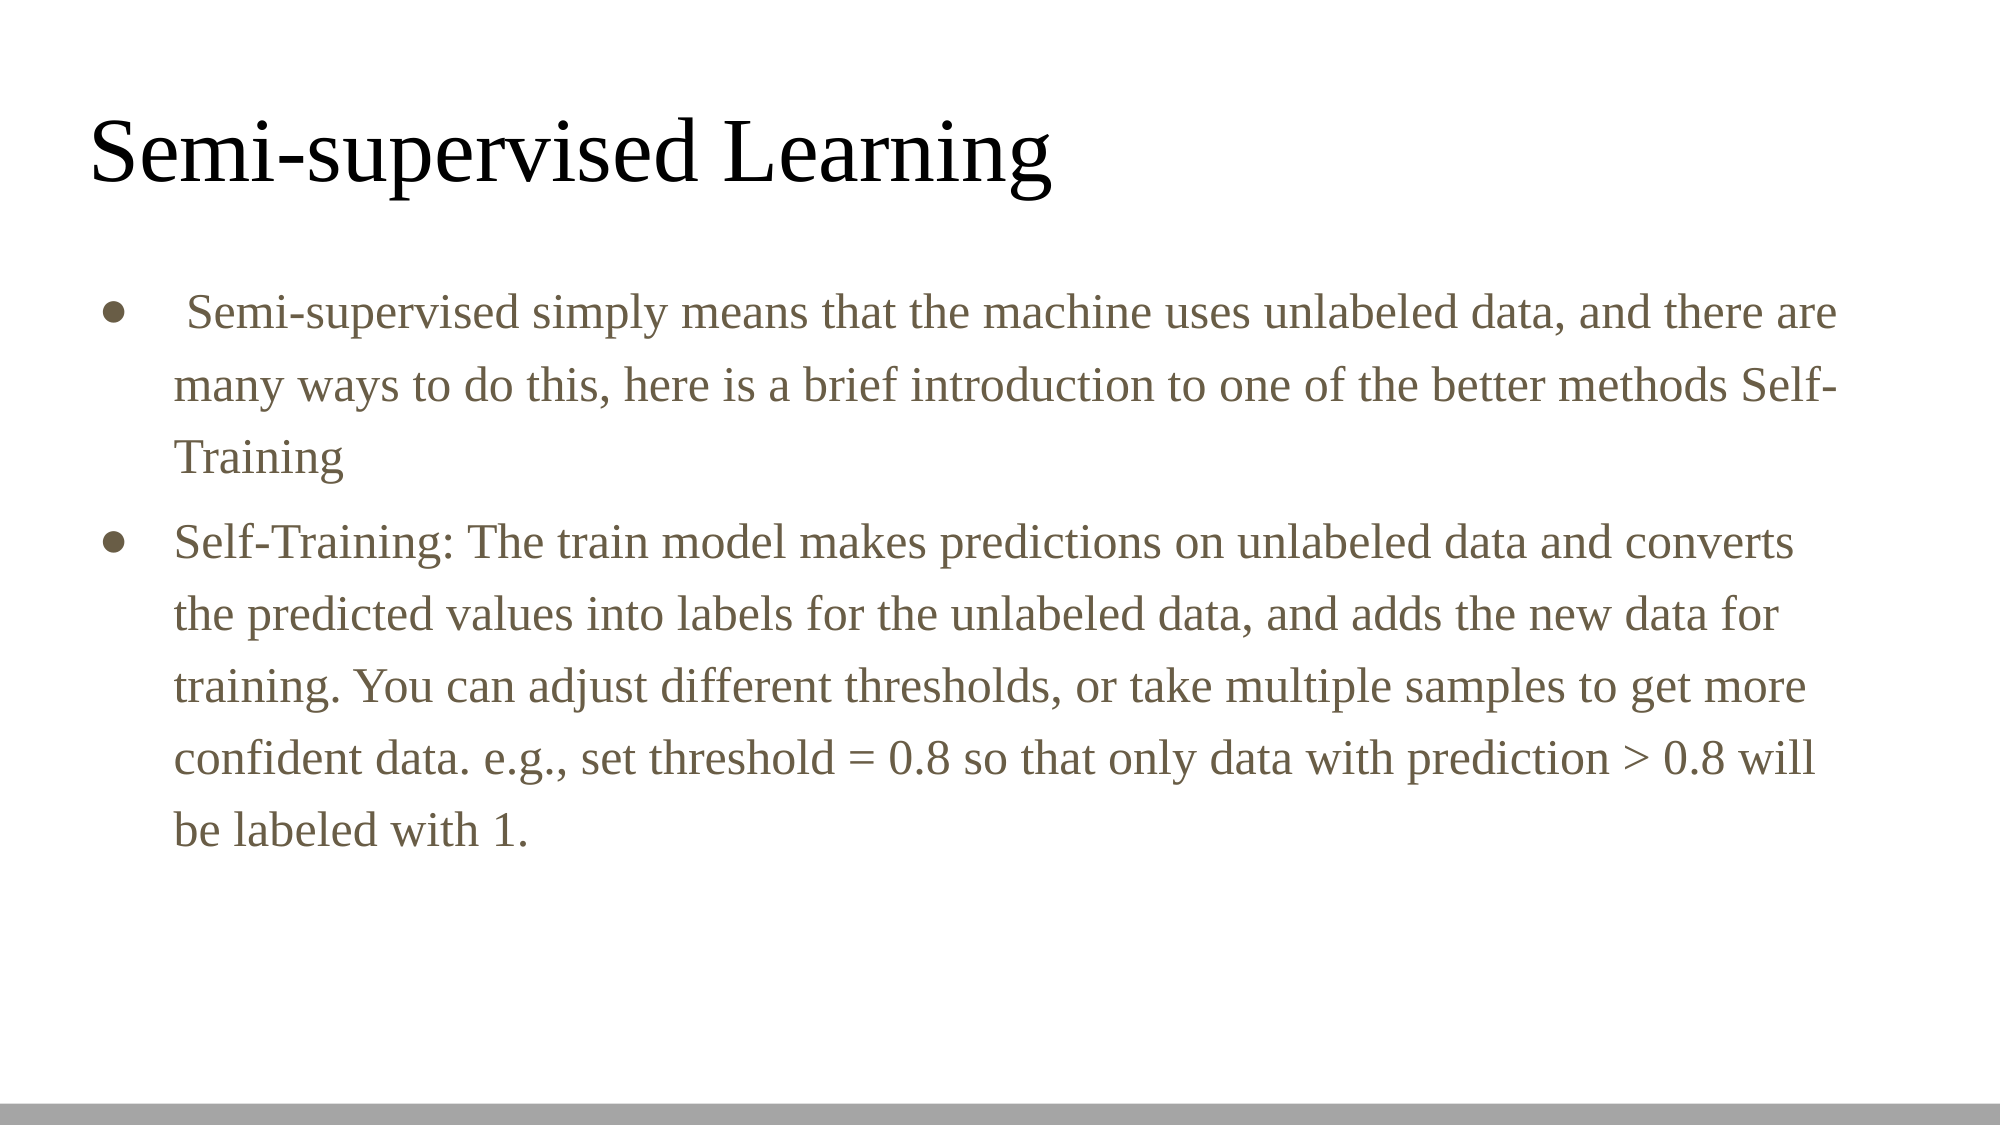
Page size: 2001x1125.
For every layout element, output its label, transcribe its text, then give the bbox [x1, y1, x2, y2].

title Semi-supervised Learning [68, 56, 1932, 212]
list Semi-supervised simply means that the machine uses unlabeled data, and there are many ways to do this, here is a brief introduction to one of the better methods Self-Training Self-Training: The train model makes predictions on unlabeled data and converts the predicted values into labels for the unlabeled data, and adds the new data for training. You can adjust different thresholds, or take multiple samples to get more confident data. e.g., set threshold = 0.8 so that only data with prediction > 0.8 will be labeled with 1. [53, 257, 1862, 1017]
